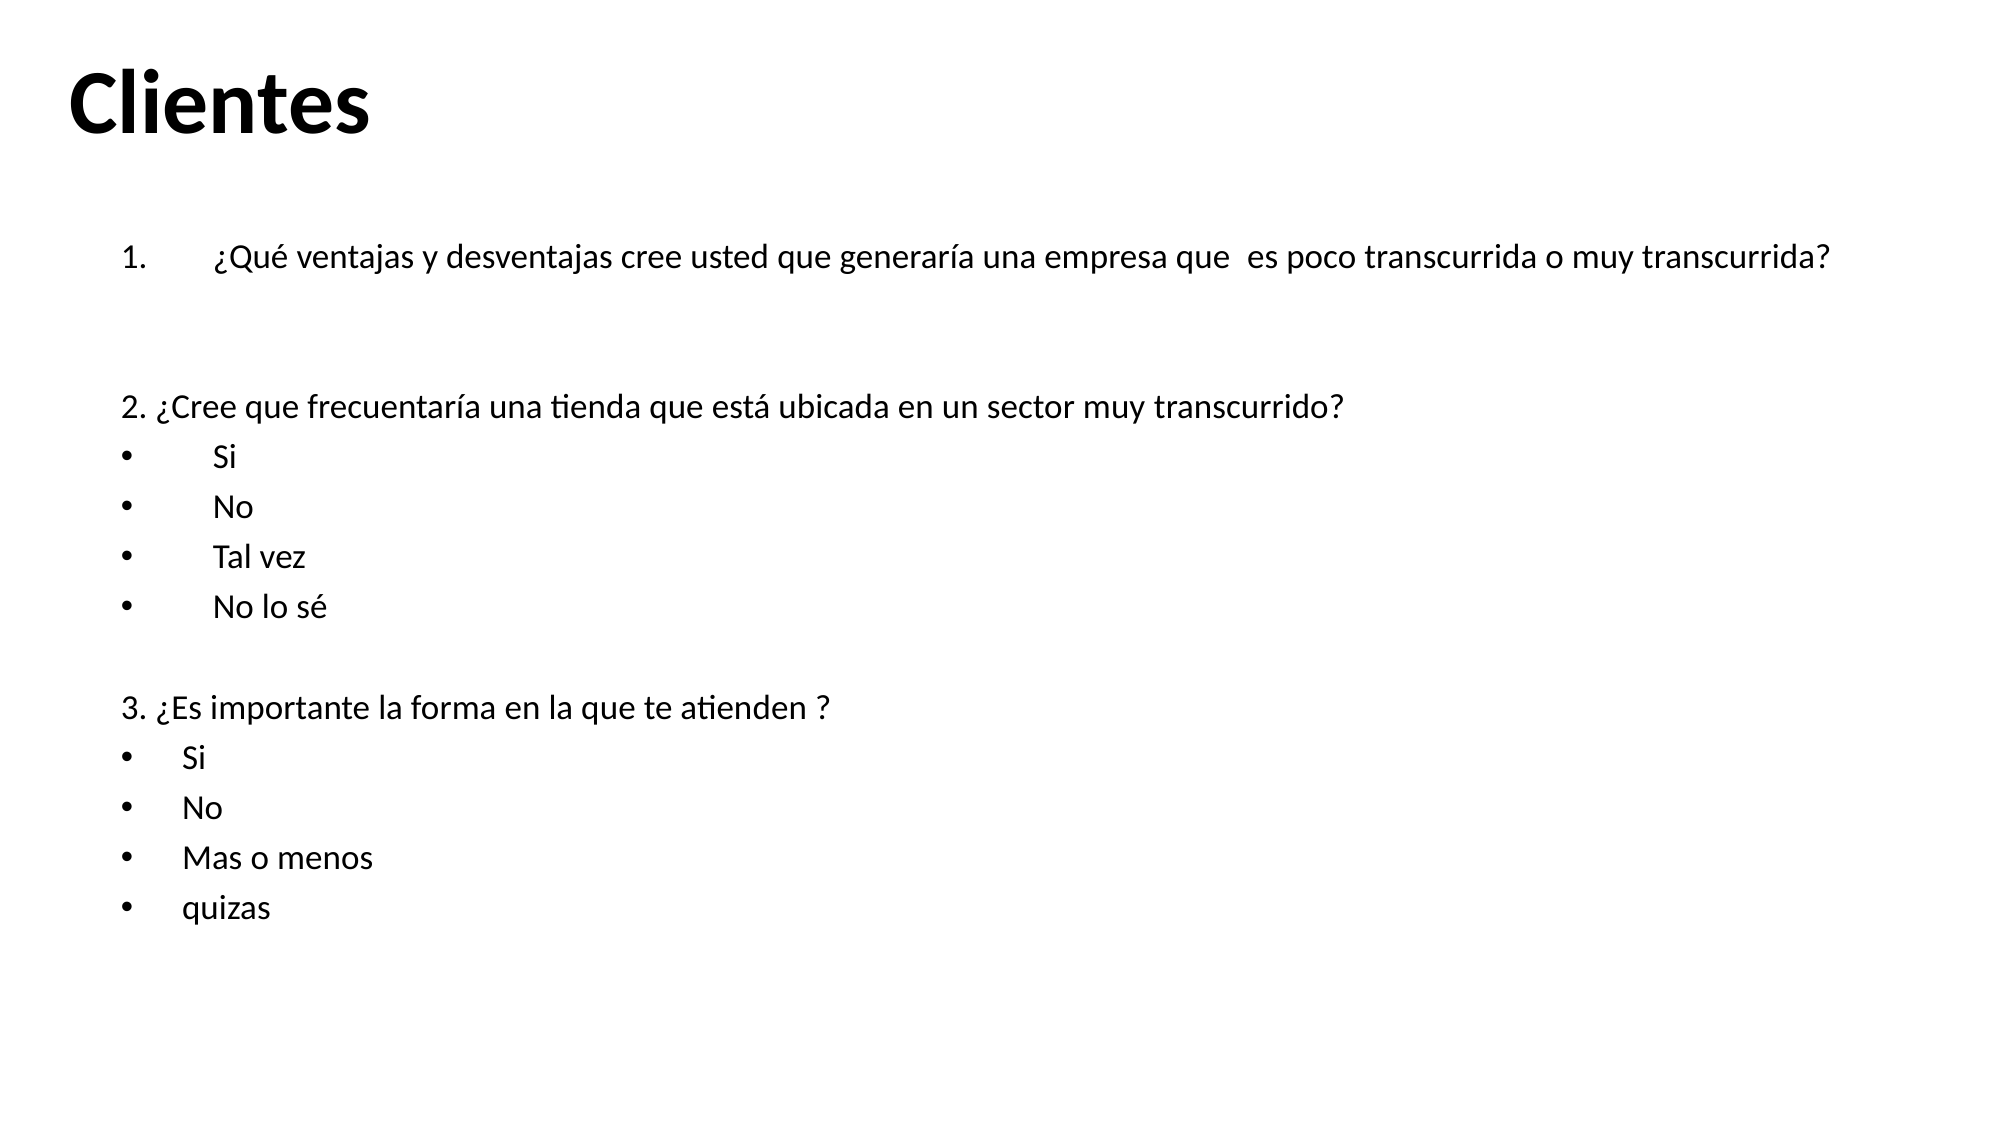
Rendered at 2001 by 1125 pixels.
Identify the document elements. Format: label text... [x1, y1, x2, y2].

list ¿Qué ventajas y desventajas cree usted que generaría una empresa que es poco transcurrida o muy transcurrida? 2. ¿Cree que frecuentaría una tienda que está ubicada en un sector muy transcurrido? Si No Tal vez No lo sé 3. ¿Es importante la forma en la que te atienden ? Si No Mas o menos quizas [105, 176, 1863, 985]
text_box Clientes [54, 34, 1469, 160]
